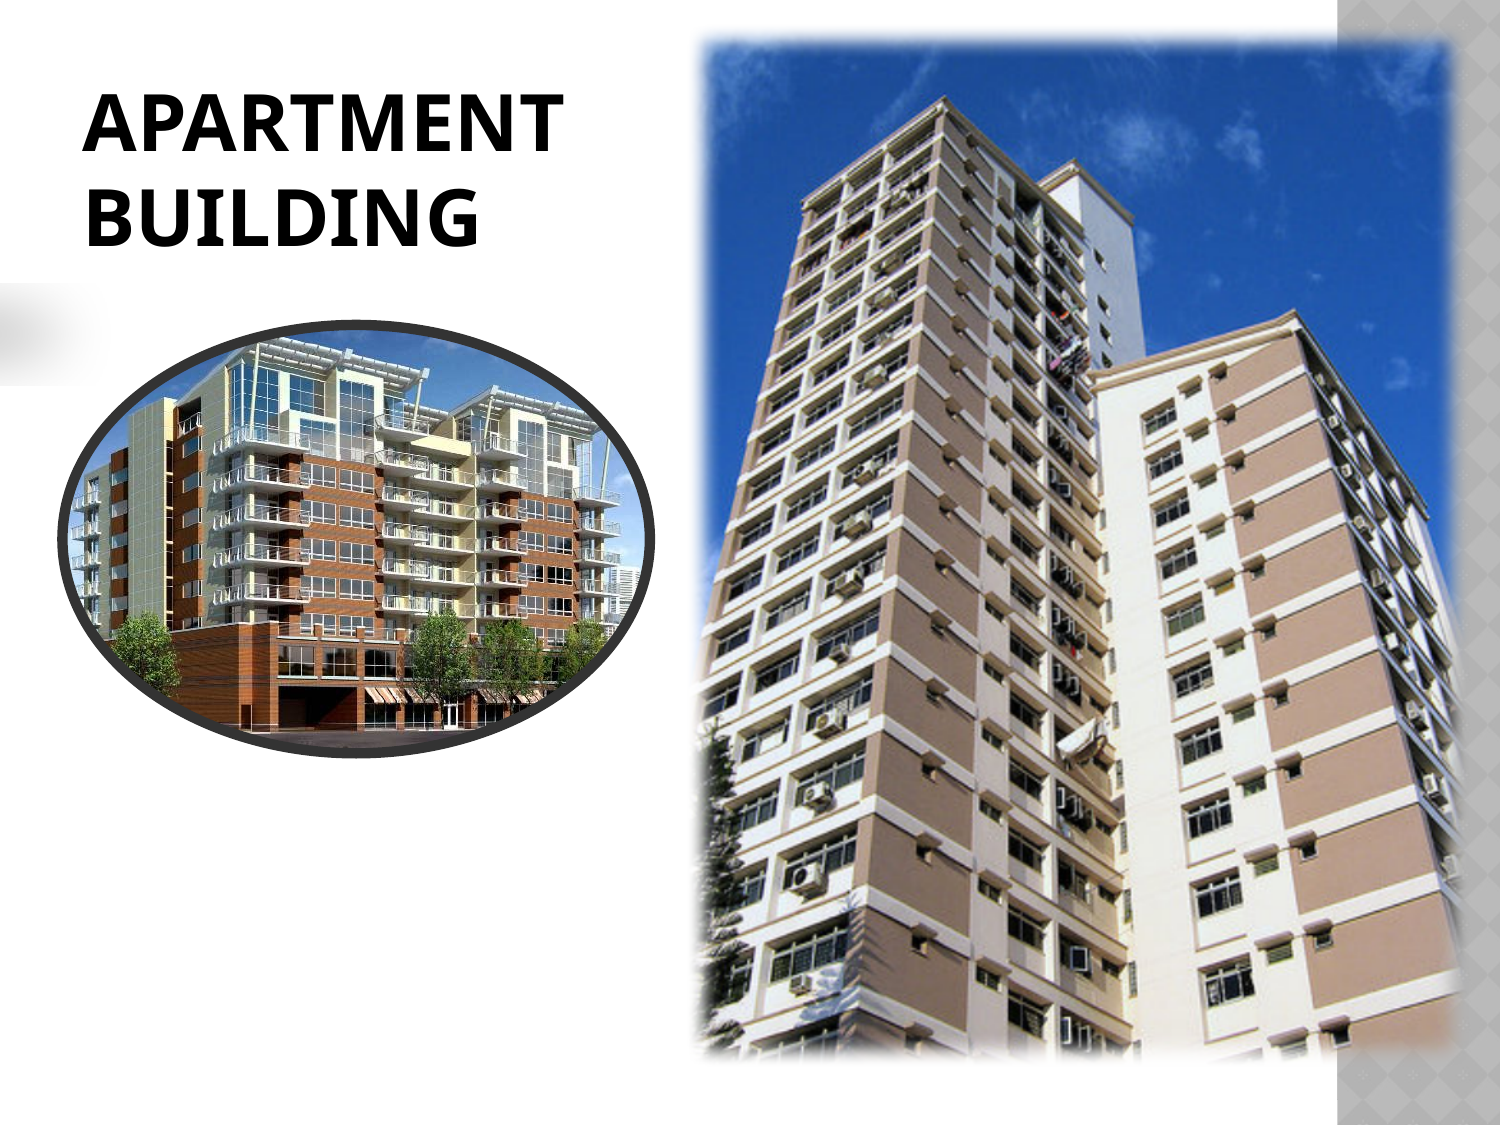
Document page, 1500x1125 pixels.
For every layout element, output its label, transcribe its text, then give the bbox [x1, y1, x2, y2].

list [61, 324, 651, 754]
title Apartment building [75, 45, 675, 263]
picture [687, 24, 1470, 1068]
